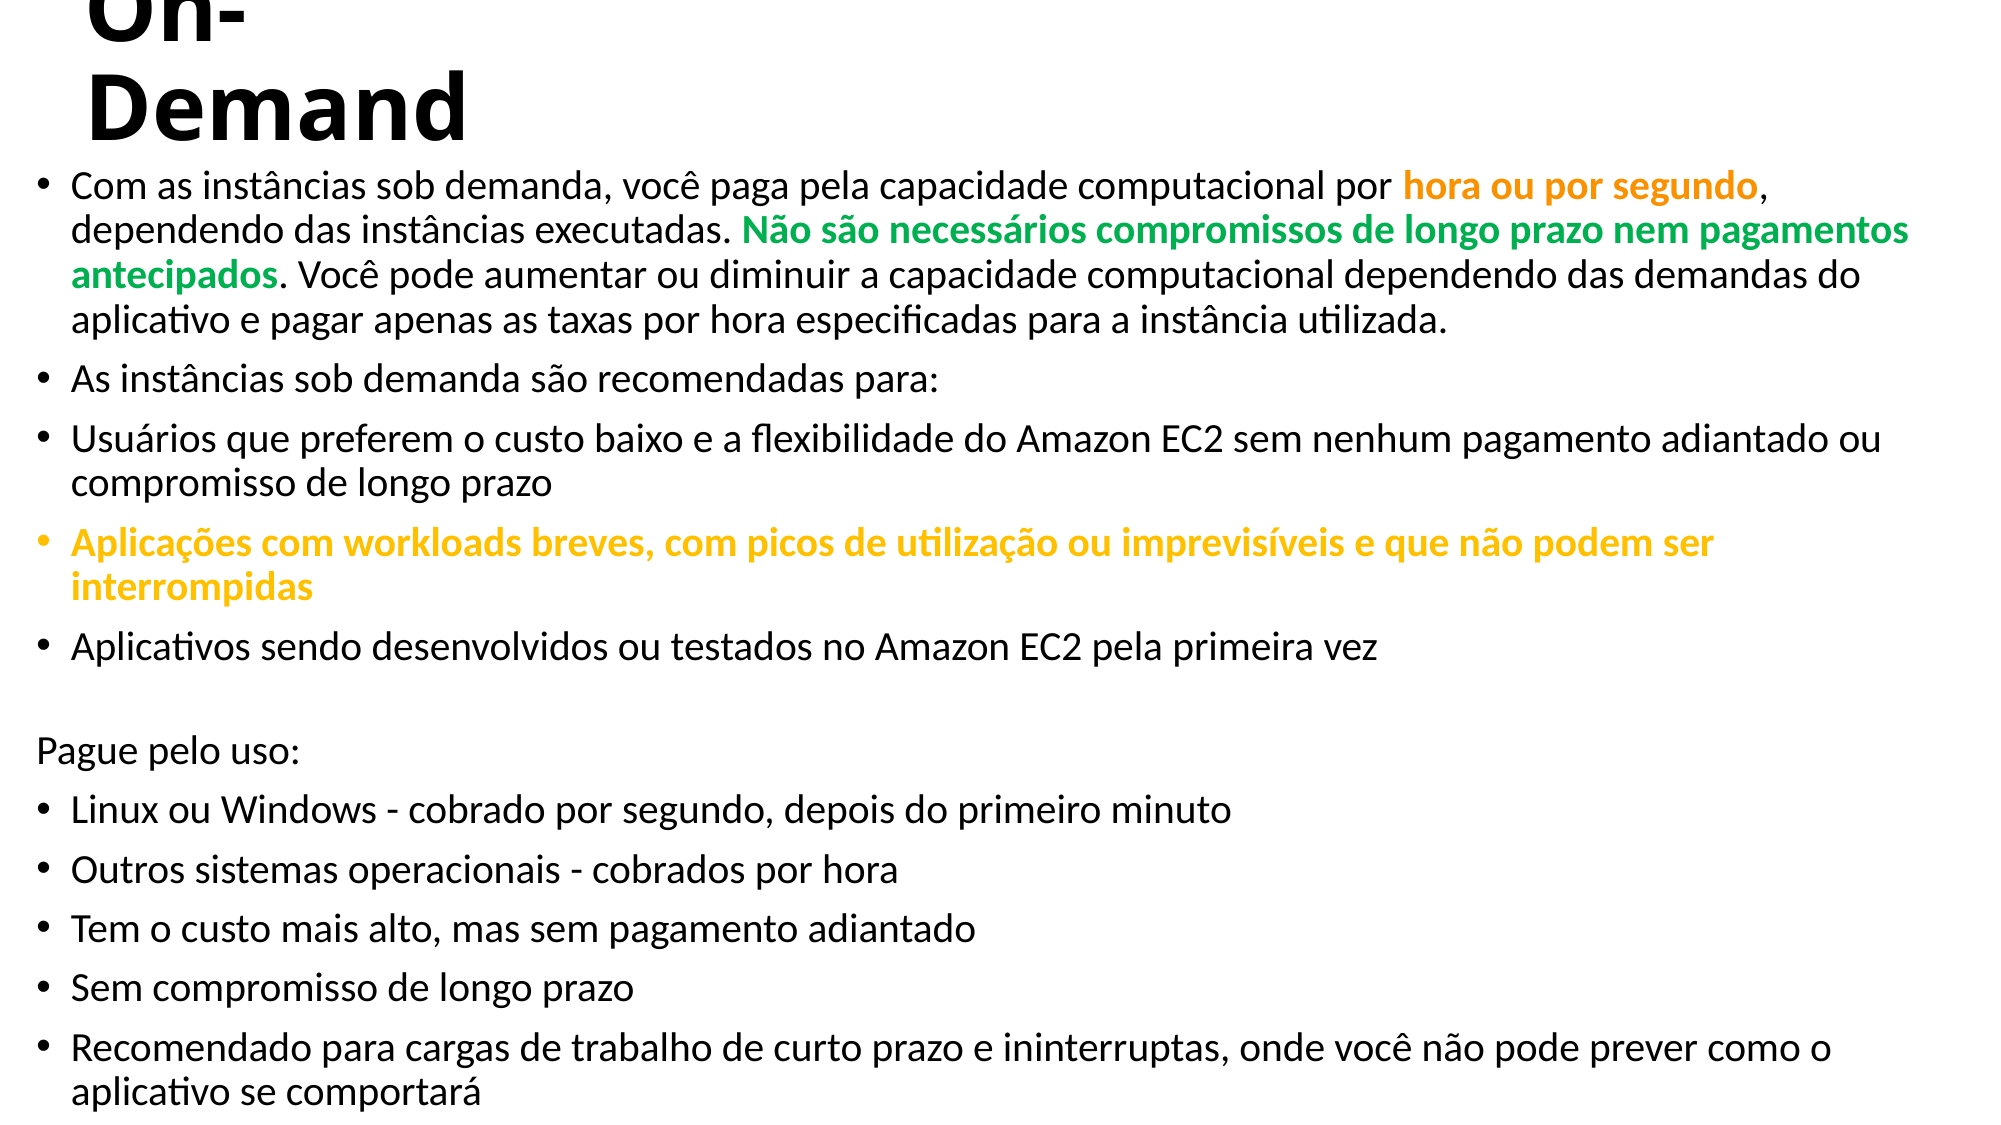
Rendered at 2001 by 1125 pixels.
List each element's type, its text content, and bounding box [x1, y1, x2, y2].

list Com as instâncias sob demanda, você paga pela capacidade computacional por hora ou por segundo, dependendo das instâncias executadas. Não são necessários compromissos de longo prazo nem pagamentos antecipados. Você pode aumentar ou diminuir a capacidade computacional dependendo das demandas do aplicativo e pagar apenas as taxas por hora especificadas para a instância utilizada. As instâncias sob demanda são recomendadas para: Usuários que preferem o custo baixo e a flexibilidade do Amazon EC2 sem nenhum pagamento adiantado ou compromisso de longo prazo Aplicações com workloads breves, com picos de utilização ou imprevisíveis e que não podem ser interrompidas Aplicativos sendo desenvolvidos ou testados no Amazon EC2 pela primeira vez Pague pelo uso: Linux ou Windows - cobrado por segundo, depois do primeiro minuto Outros sistemas operacionais - cobrados por hora Tem o custo mais alto, mas sem pagamento adiantado Sem compromisso de longo prazo Recomendado para cargas de trabalho de curto prazo e ininterruptas, onde você não pode prever como o aplicativo se comportará [21, 156, 1979, 1125]
title On-Demand [69, 0, 642, 124]
